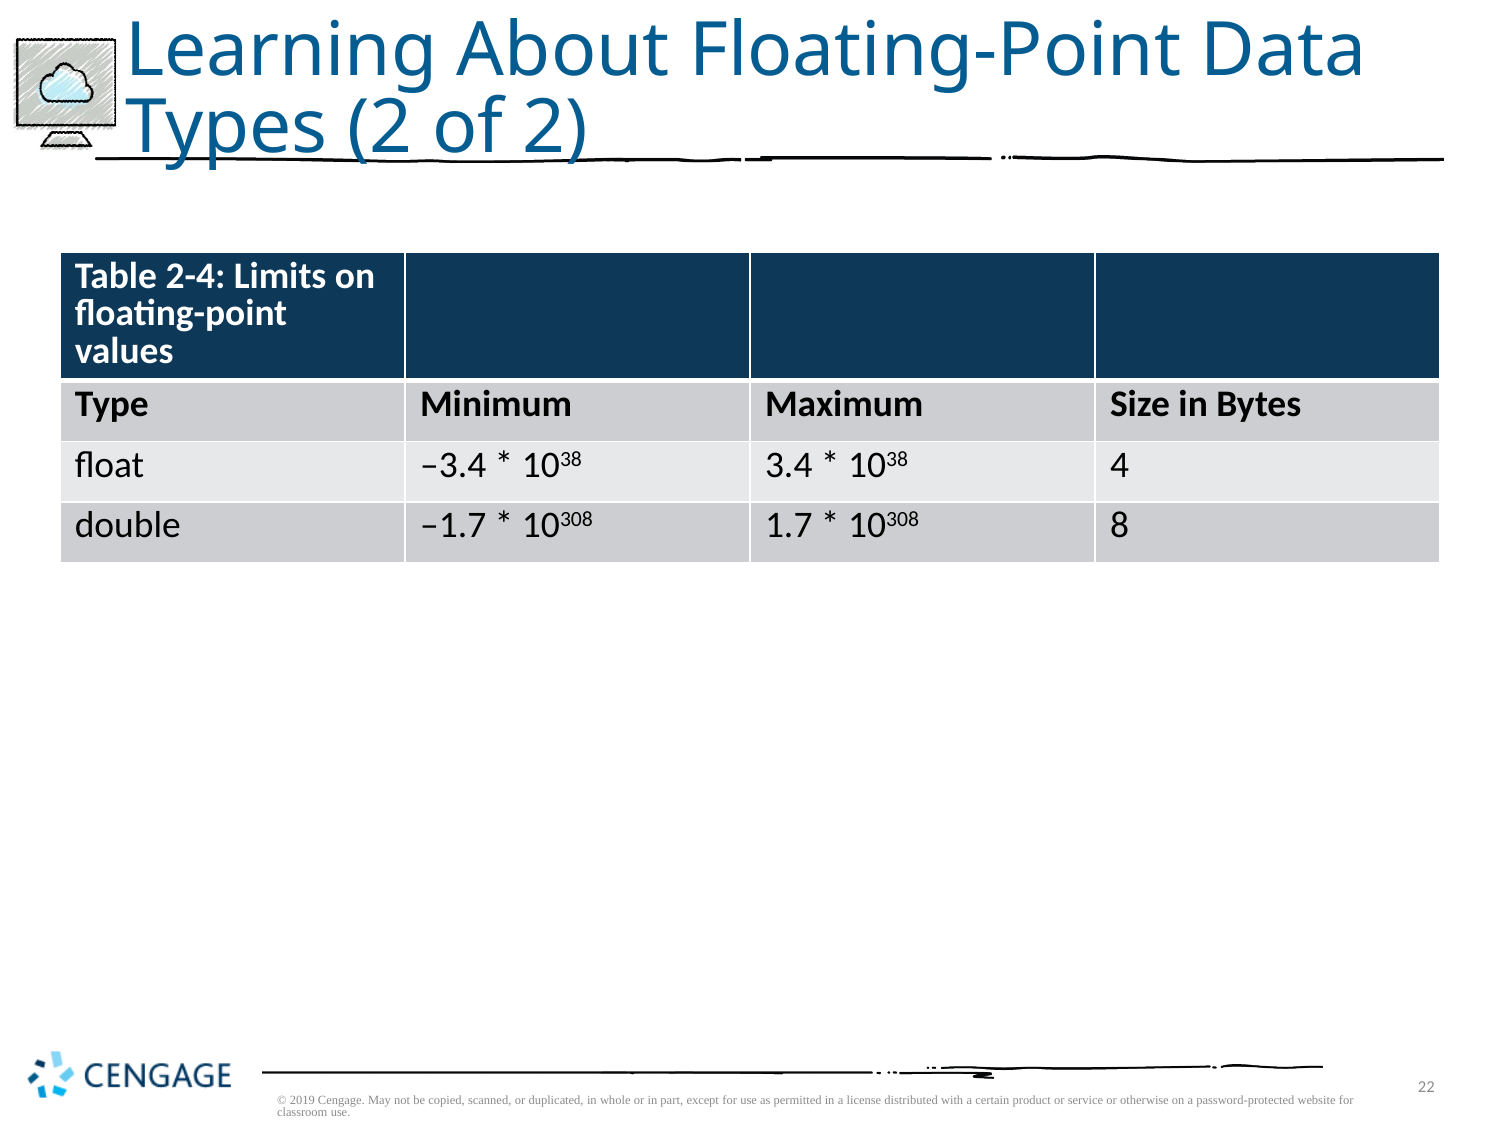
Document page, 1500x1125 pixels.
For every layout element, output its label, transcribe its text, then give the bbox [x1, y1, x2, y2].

table_cell Size in Bytes [1096, 383, 1439, 441]
table_cell 1.7 * 10308 [751, 503, 1094, 562]
footer © 2019 Cengage. May not be copied, scanned, or duplicated, in whole or in part, except for use as permitted in a license distributed with a certain product or service or otherwise on a password-protected website for classroom use. [262, 1079, 1375, 1120]
table_cell Type [61, 383, 404, 441]
table_header Table 2-4: Limits on floating-point values [61, 253, 404, 378]
table_cell Minimum [406, 383, 749, 441]
table_cell 4 [1096, 442, 1439, 501]
table_header [406, 253, 749, 378]
table_cell double [61, 503, 404, 562]
picture [7, 1037, 244, 1111]
table_cell Maximum [751, 383, 1094, 441]
title Learning About Floating-Point Data Types (2 of 2) [125, 52, 1442, 130]
table_cell float [61, 442, 404, 501]
picture [262, 1064, 1323, 1079]
table_cell 3.4 * 1038 [751, 442, 1094, 501]
table_header [1096, 253, 1439, 378]
table_cell –1.7 * 10308 [406, 503, 749, 562]
table_header [751, 253, 1094, 378]
table_cell –3.4 * 1038 [406, 442, 749, 501]
picture [95, 155, 1444, 163]
picture [13, 36, 117, 151]
table_cell 8 [1096, 503, 1439, 562]
